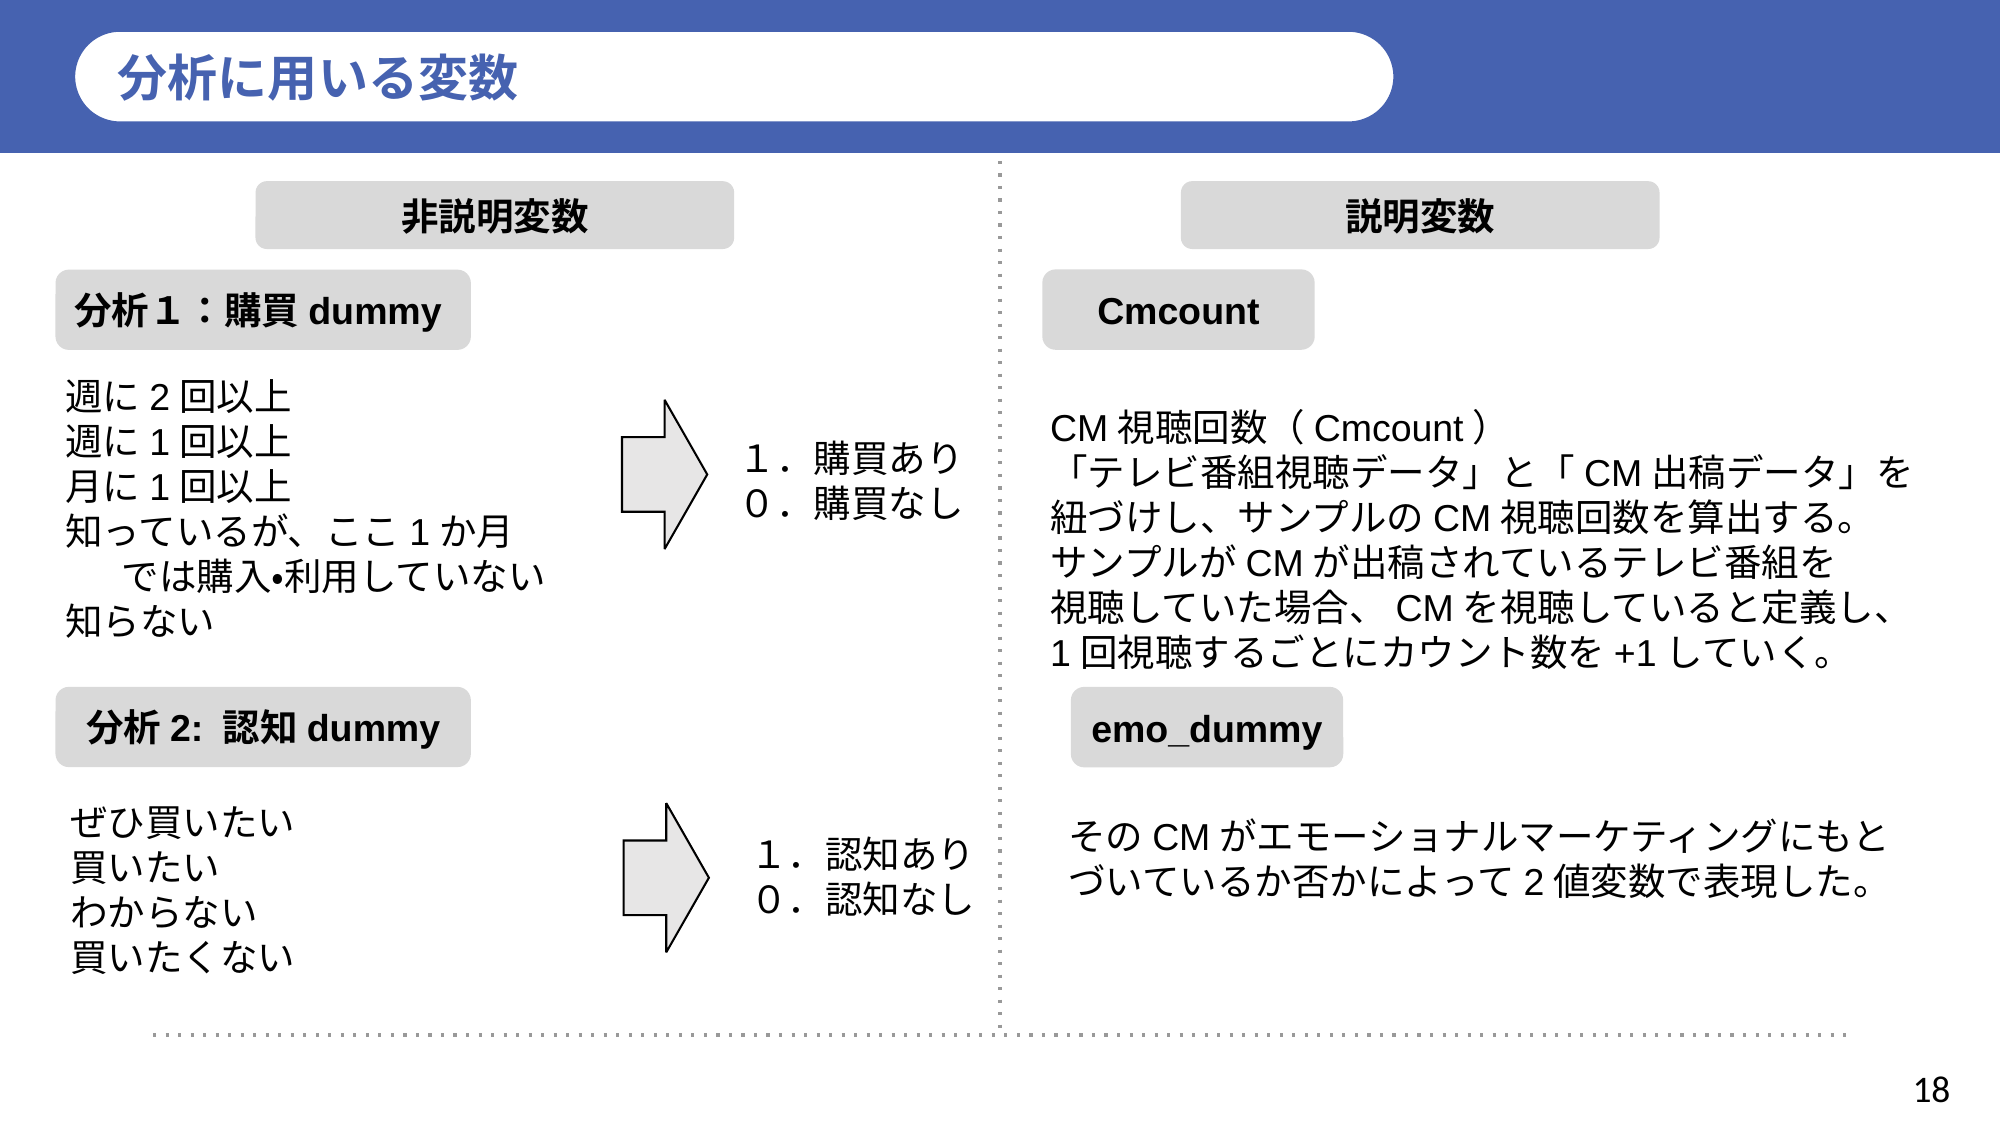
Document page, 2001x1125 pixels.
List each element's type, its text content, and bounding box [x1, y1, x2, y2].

text_box 分析に用いる変数 [65, 22, 1403, 131]
text_box [622, 802, 711, 953]
text_box Cmcount [1041, 268, 1316, 351]
text_box emo_dummy [1069, 685, 1345, 769]
text_box [0, 0, 2000, 154]
text_box 分析１：購買dummy [54, 268, 472, 351]
text_box CM視聴回数（Cmcount） 「テレビ番組視聴データ」と「CM出稿データ」を 紐づけし、サンプルのCM視聴回数を算出する。 サンプルがCMが出稿されているテレビ番組を 視聴していた場合、CMを視聴していると定義し、 1回視聴するごとにカウント数を+1していく。 [1035, 397, 1929, 682]
text_box 18 [1897, 1057, 1969, 1118]
text_box 説明変数 [1179, 180, 1661, 251]
text_box 週に2回以上 週に1回以上 月に1回以上 知っているが、ここ1か月 では購入・利用していない 知らない [50, 365, 784, 651]
text_box そのCMがエモーショナルマーケティングにもとづいているか否かによって2値変数で表現した。 [1053, 805, 1925, 911]
text_box １．購買あり ０．購買なし [724, 427, 979, 578]
text_box ぜひ買いたい 買いたい わからない 買いたくない [55, 791, 422, 987]
text_box １．認知あり ０．認知なし [735, 824, 991, 929]
text_box 分析2: 認知dummy [54, 685, 472, 769]
text_box [620, 399, 709, 550]
text_box 非説明変数 [254, 180, 736, 251]
